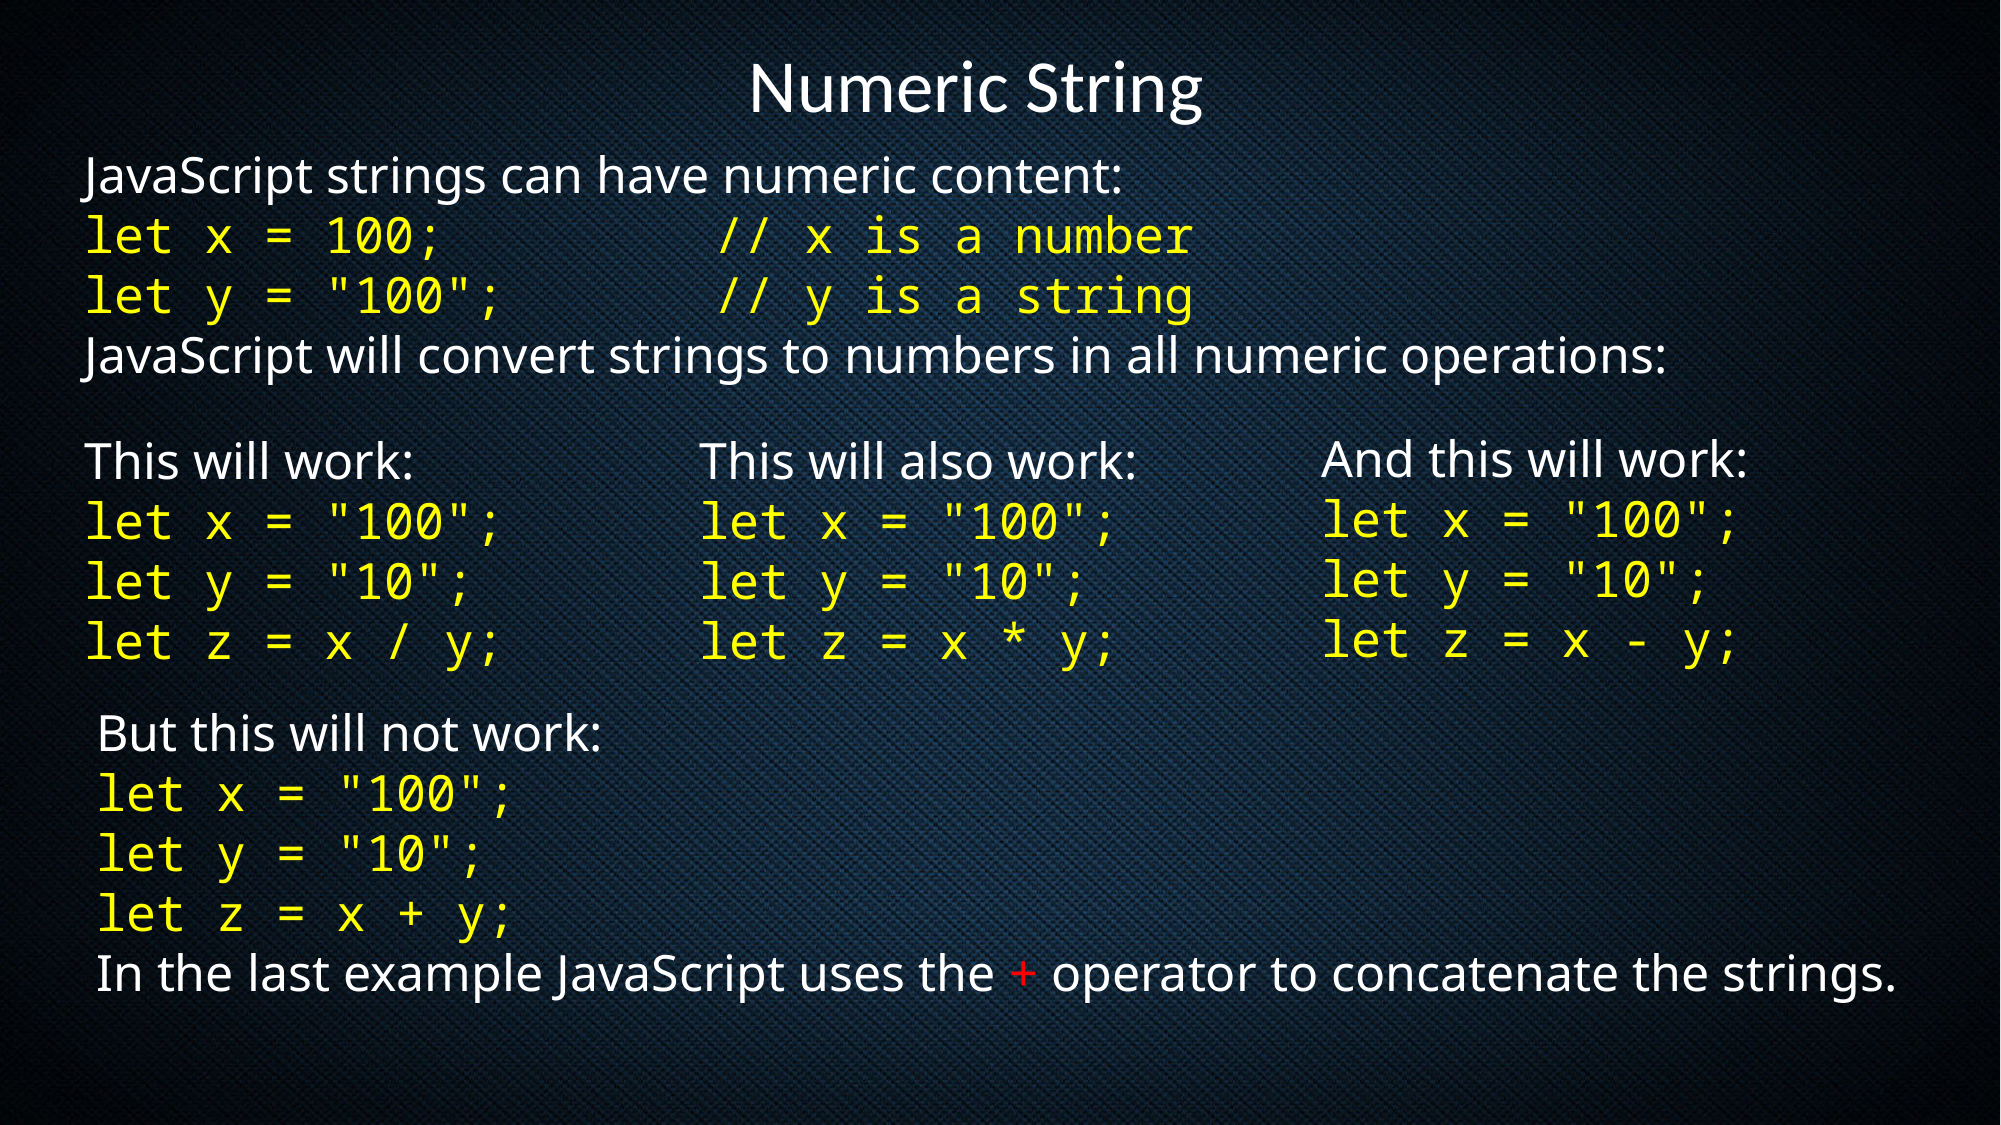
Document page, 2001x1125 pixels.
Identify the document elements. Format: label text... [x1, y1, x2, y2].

picture [0, 0, 2001, 1125]
text_box Numeric String [313, 30, 1640, 136]
text_box But this will not work: let x = "100"; let y = "10"; let z = x + y; In the last example JavaScript uses the + operator to concatenate the strings. [81, 693, 2000, 1009]
text_box And this will work: let x = "100"; let y = "10"; let z = x - y; [1307, 420, 1973, 675]
text_box JavaScript strings can have numeric content: let x = 100; // x is a number let y = "100"; // y is a string JavaScript will convert strings to numbers in all numeric operations: [69, 136, 1974, 392]
text_box This will also work: let x = "100"; let y = "10"; let z = x * y; [684, 422, 1217, 677]
text_box This will work: let x = "100"; let y = "10"; let z = x / y; [69, 422, 684, 677]
